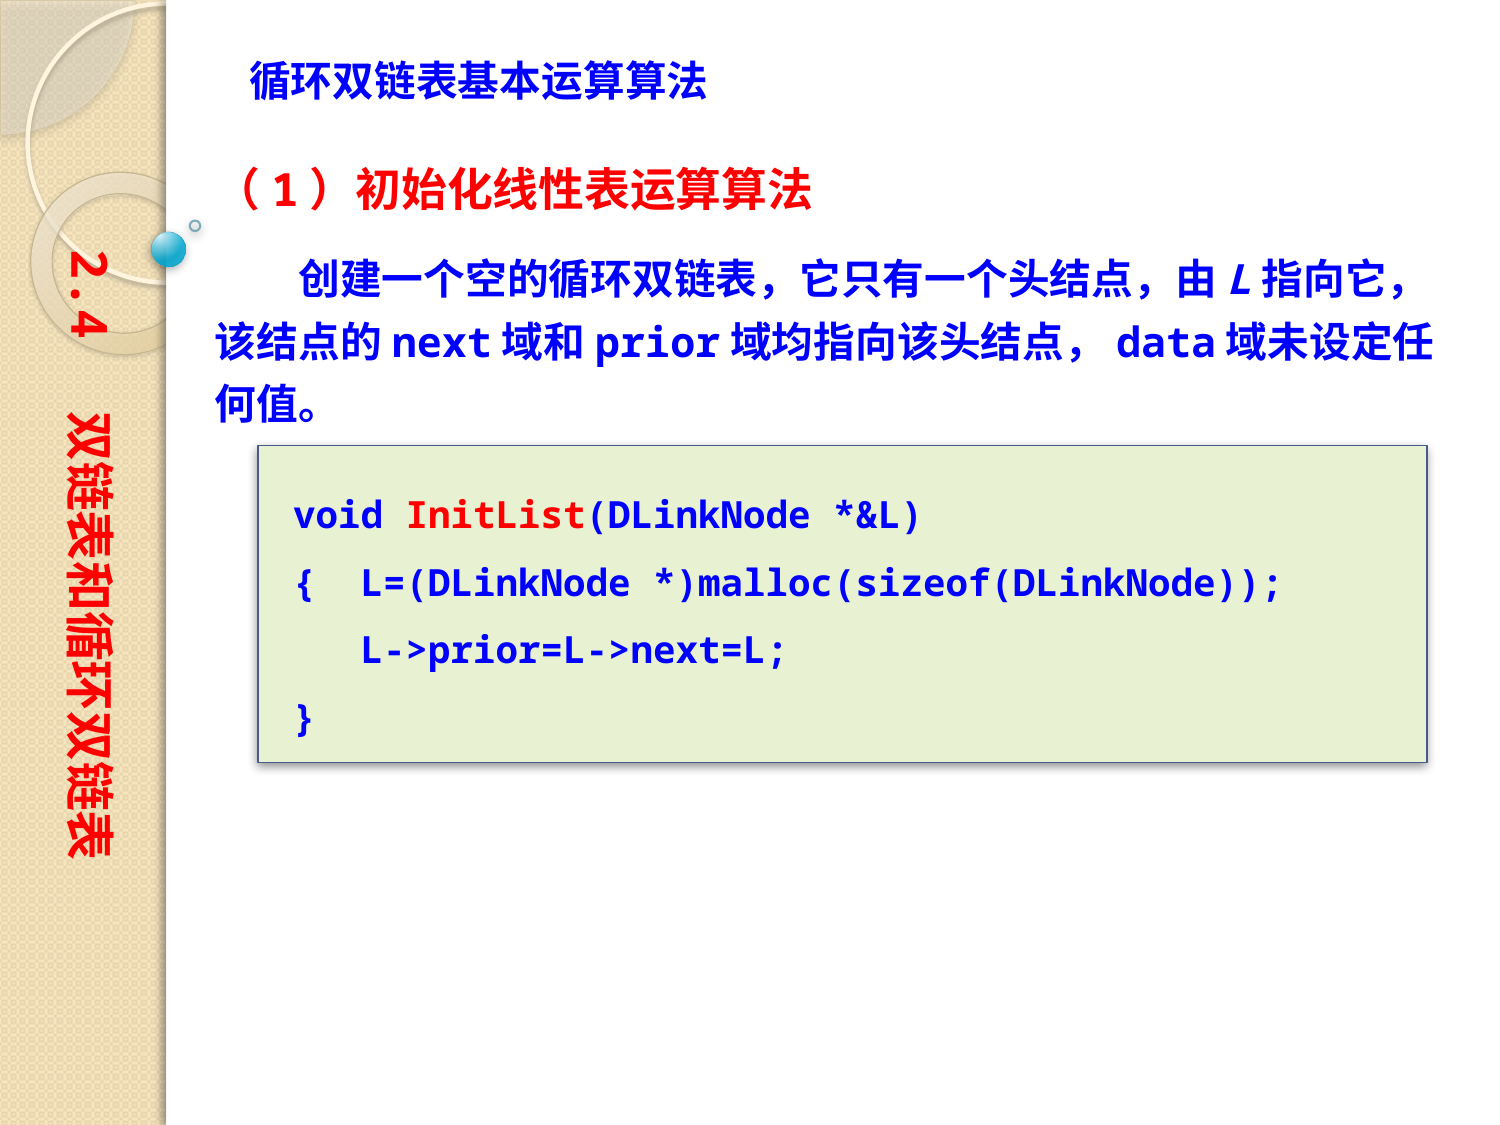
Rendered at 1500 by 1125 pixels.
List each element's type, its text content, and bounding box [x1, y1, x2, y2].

text_box void InitList(DLinkNode *&L) { L=(DLinkNode *)malloc(sizeof(DLinkNode)); L->prior=L->next=L; } [257, 445, 1428, 763]
text_box 2.4 双链表和循环双链表 [38, 234, 129, 914]
text_box （1）初始化线性表运算算法 创建一个空的循环双链表，它只有一个头结点，由L指向它，该结点的next域和prior域均指向该头结点，data域未设定任何值。 [200, 145, 1460, 436]
text_box 循环双链表基本运算算法 [234, 46, 1079, 112]
